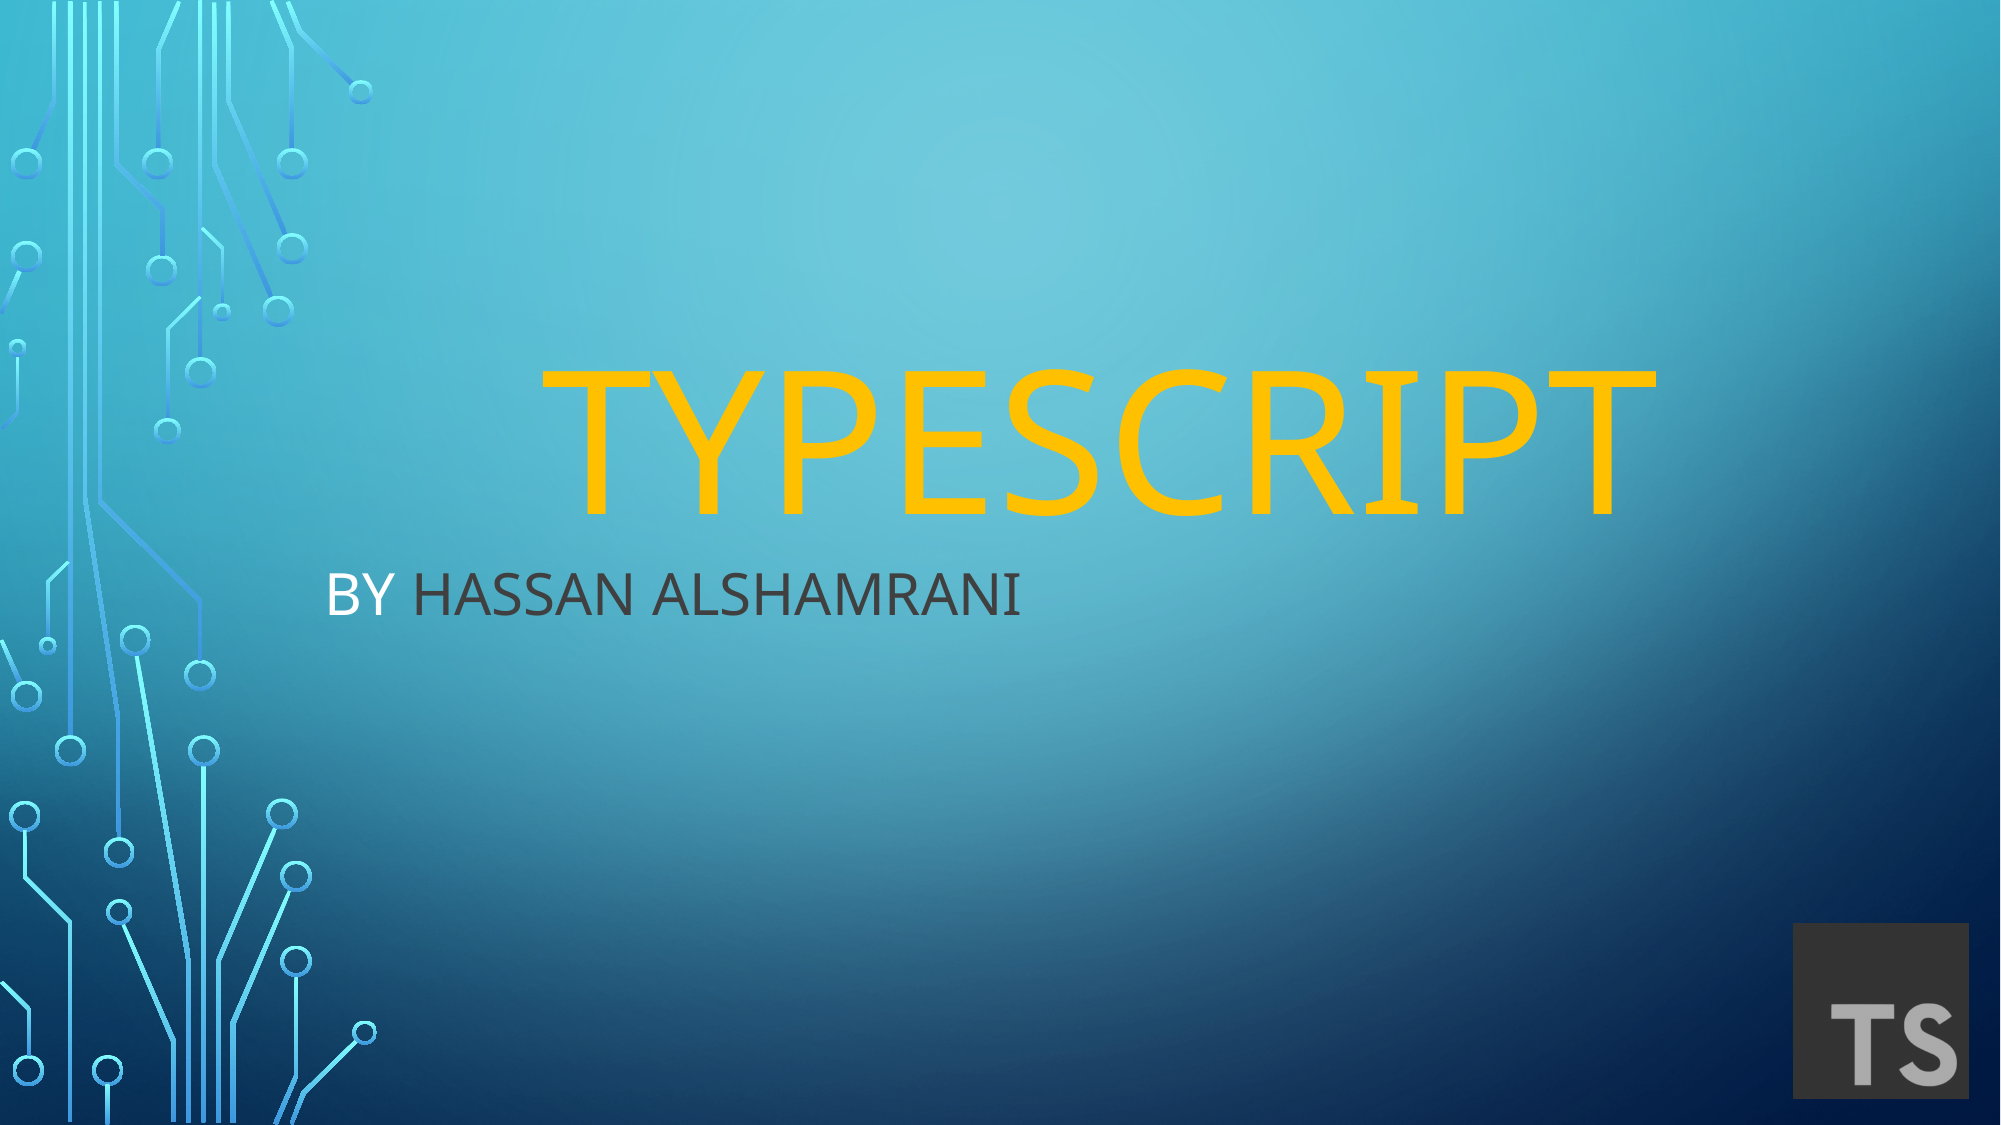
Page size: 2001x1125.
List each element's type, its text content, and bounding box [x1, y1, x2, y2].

picture [1793, 923, 1969, 1099]
title TypeScript [526, 173, 1969, 566]
subtitle By Hassan alshamrani [310, 535, 1753, 807]
